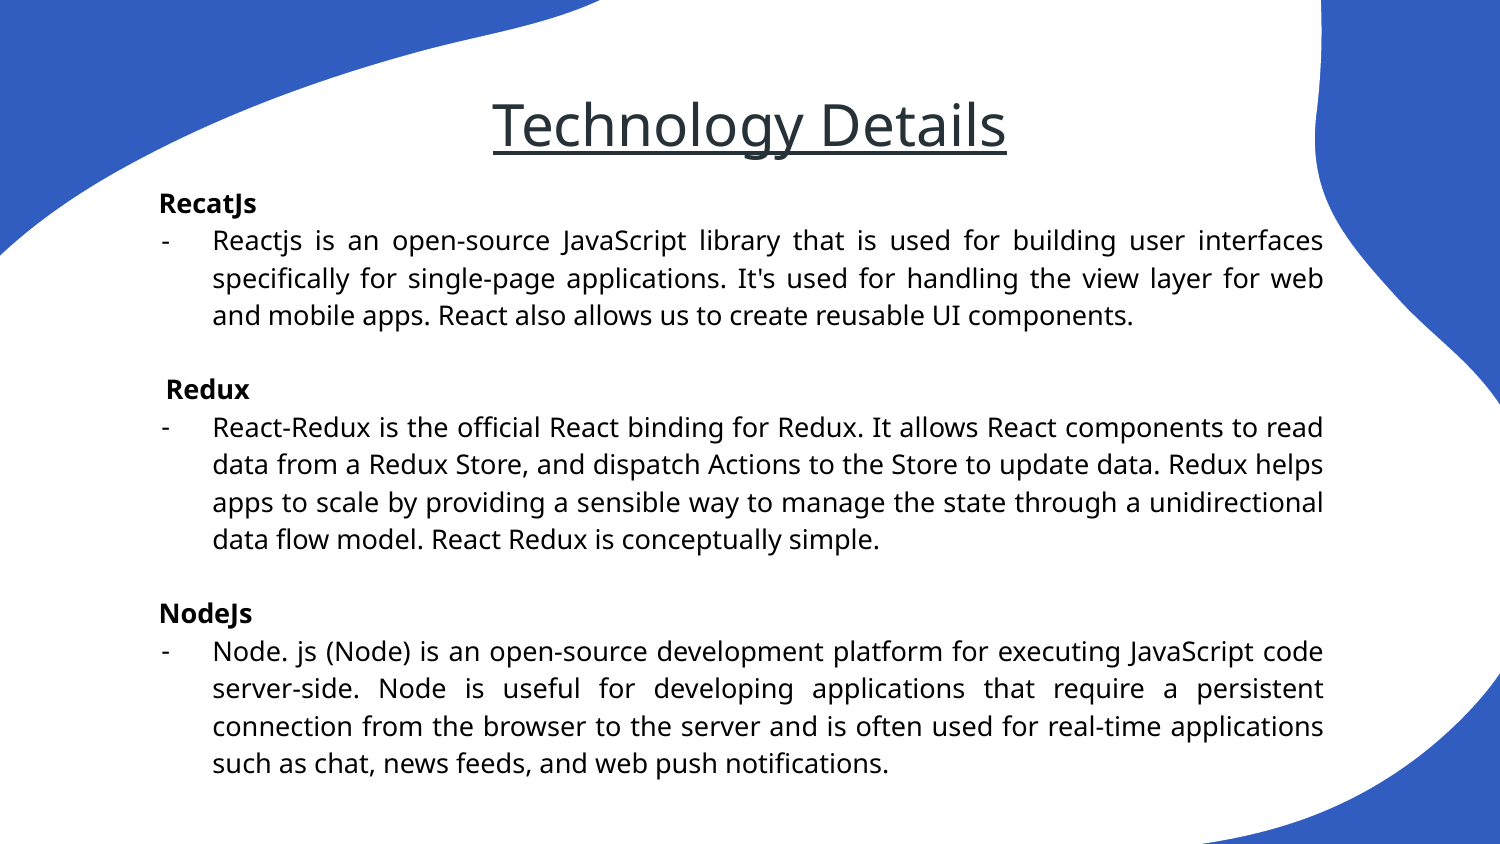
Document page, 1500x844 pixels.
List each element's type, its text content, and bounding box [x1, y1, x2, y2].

title Technology Details [51, 72, 1449, 167]
text_box RecatJs Reactjs is an open-source JavaScript library that is used for building user interfaces specifically for single-page applications. It's used for handling the view layer for web and mobile apps. React also allows us to create reusable UI components. Redux React-Redux is the official React binding for Redux. It allows React components to read data from a Redux Store, and dispatch Actions to the Store to update data. Redux helps apps to scale by providing a sensible way to manage the state through a unidirectional data flow model. React Redux is conceptually simple. NodeJs Node. js (Node) is an open-source development platform for executing JavaScript code server-side. Node is useful for developing applications that require a persistent connection from the browser to the server and is often used for real-time applications such as chat, news feeds, and web push notifications. [122, 166, 1339, 844]
